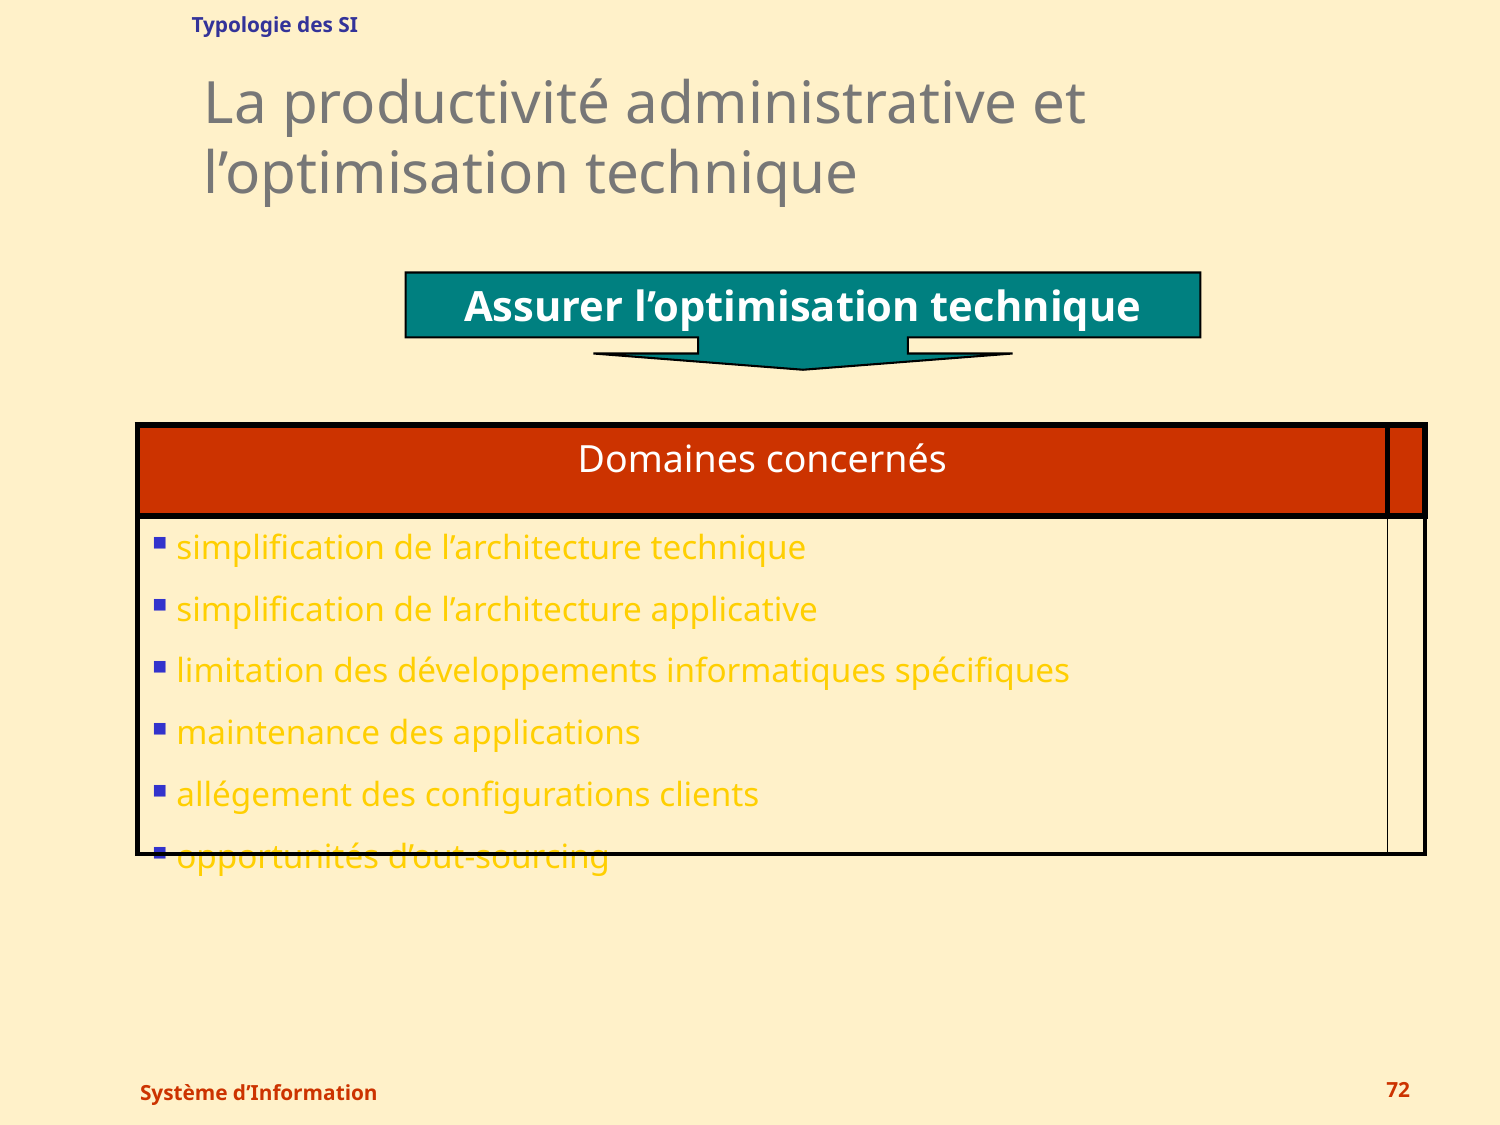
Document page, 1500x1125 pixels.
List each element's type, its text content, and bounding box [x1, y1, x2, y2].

text_box Assurer l’optimisation technique [405, 272, 1201, 370]
table_header Domaines concernés [140, 428, 1385, 513]
slide_number 72 [1112, 1037, 1426, 1113]
title La productivité administrative et l’optimisation technique [188, 24, 1468, 213]
footer Système d’Information [124, 1037, 601, 1113]
table_header [1390, 428, 1422, 513]
table_cell [1388, 519, 1423, 852]
table_cell simplification de l’architecture technique simplification de l’architecture applicative limitation des développements informatiques spécifiques maintenance des applications allégement des configurations clients opportunités d’out-sourcing [140, 519, 1387, 852]
text_box Typologie des SI [176, 4, 373, 44]
